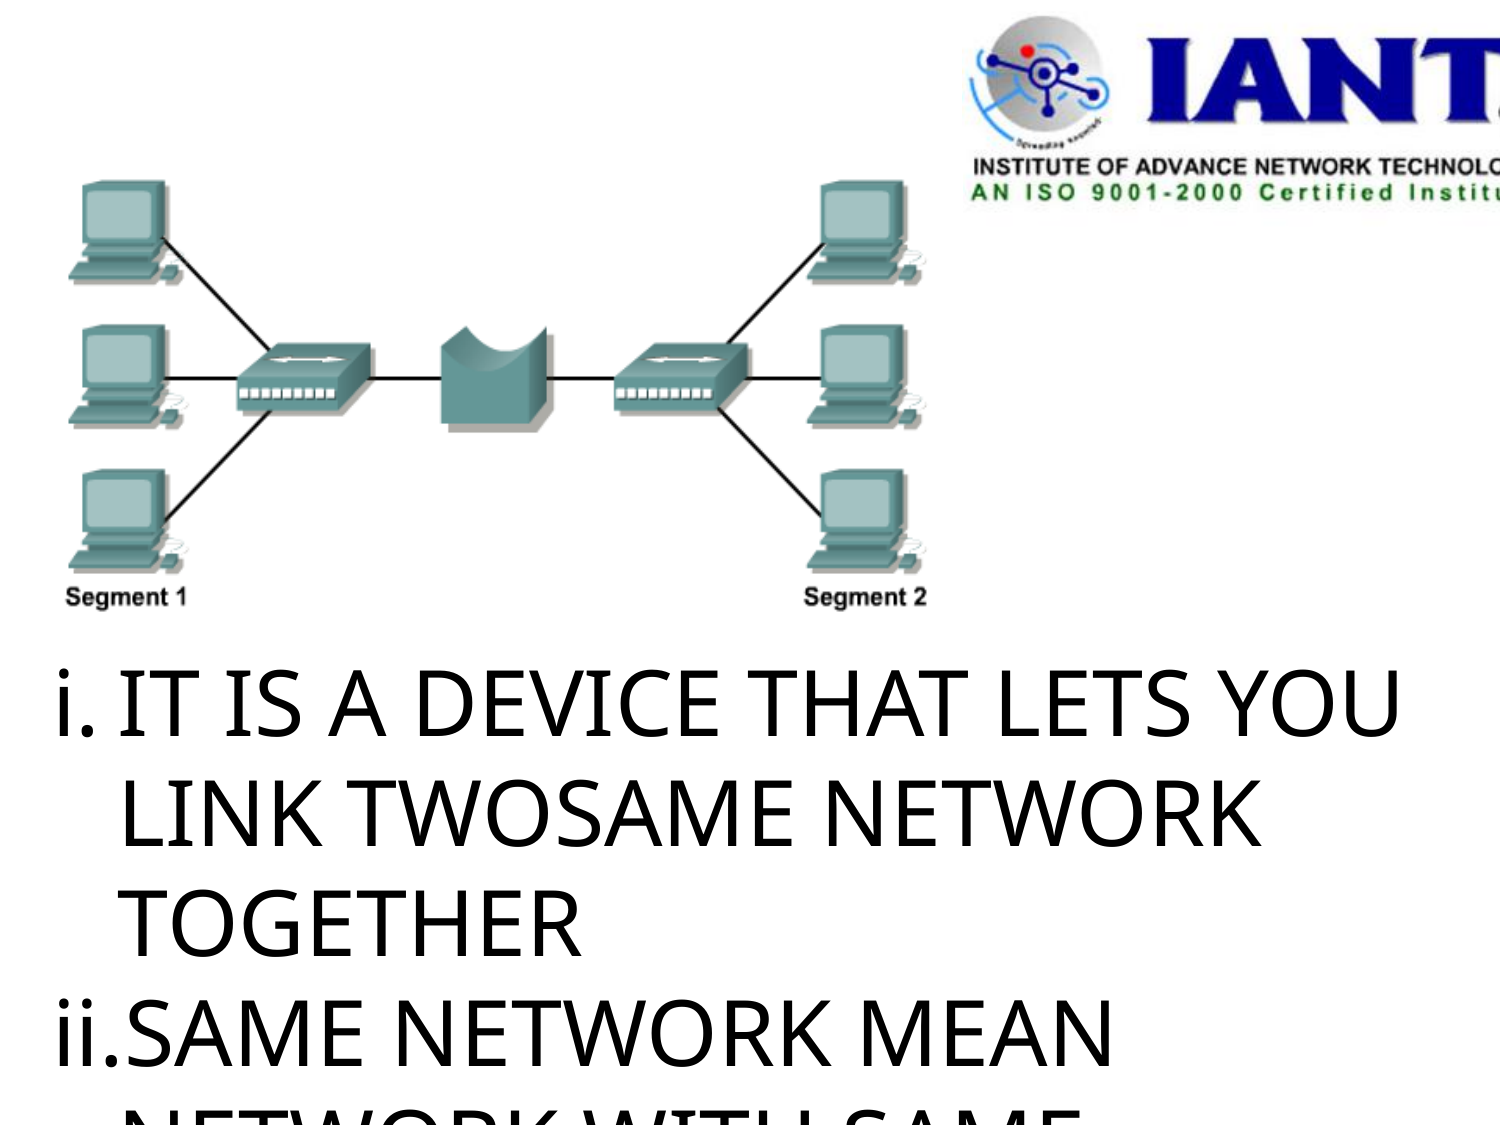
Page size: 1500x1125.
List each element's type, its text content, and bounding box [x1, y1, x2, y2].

picture [962, 0, 1500, 230]
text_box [24, 162, 963, 630]
text_box IT IS A DEVICE THAT LETS YOU LINK TWOSAME NETWORK TOGETHER SAME NETWORK MEAN NETWORK WITH SAME PROTOCOL [37, 637, 1450, 1125]
